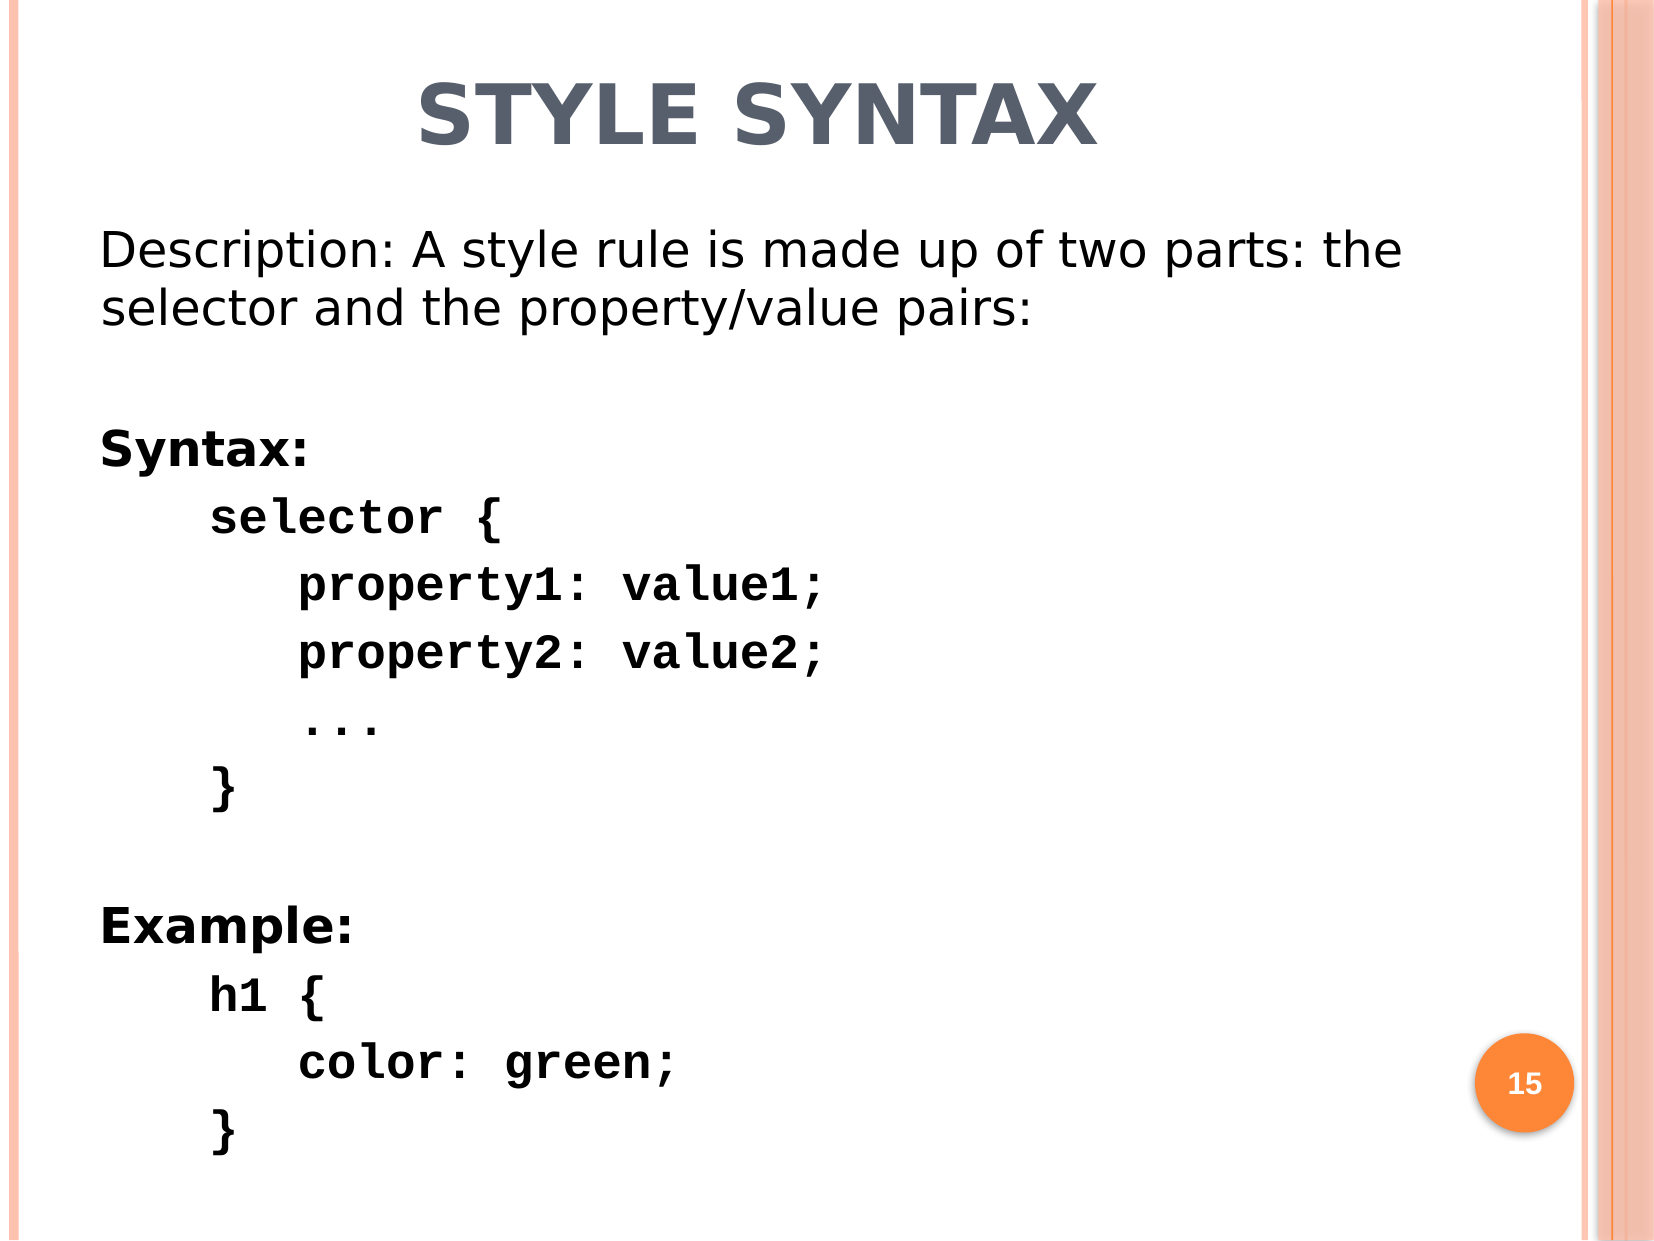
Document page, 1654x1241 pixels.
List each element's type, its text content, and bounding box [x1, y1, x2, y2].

list Description: A style rule is made up of two parts: the selector and the property/value pairs: Syntax: selector { property1: value1; property2: value2; ... } Example: h1 { color: green; } [82, 219, 1434, 1171]
slide_number 15 [1470, 1037, 1581, 1131]
title Style Syntax [82, 49, 1434, 170]
